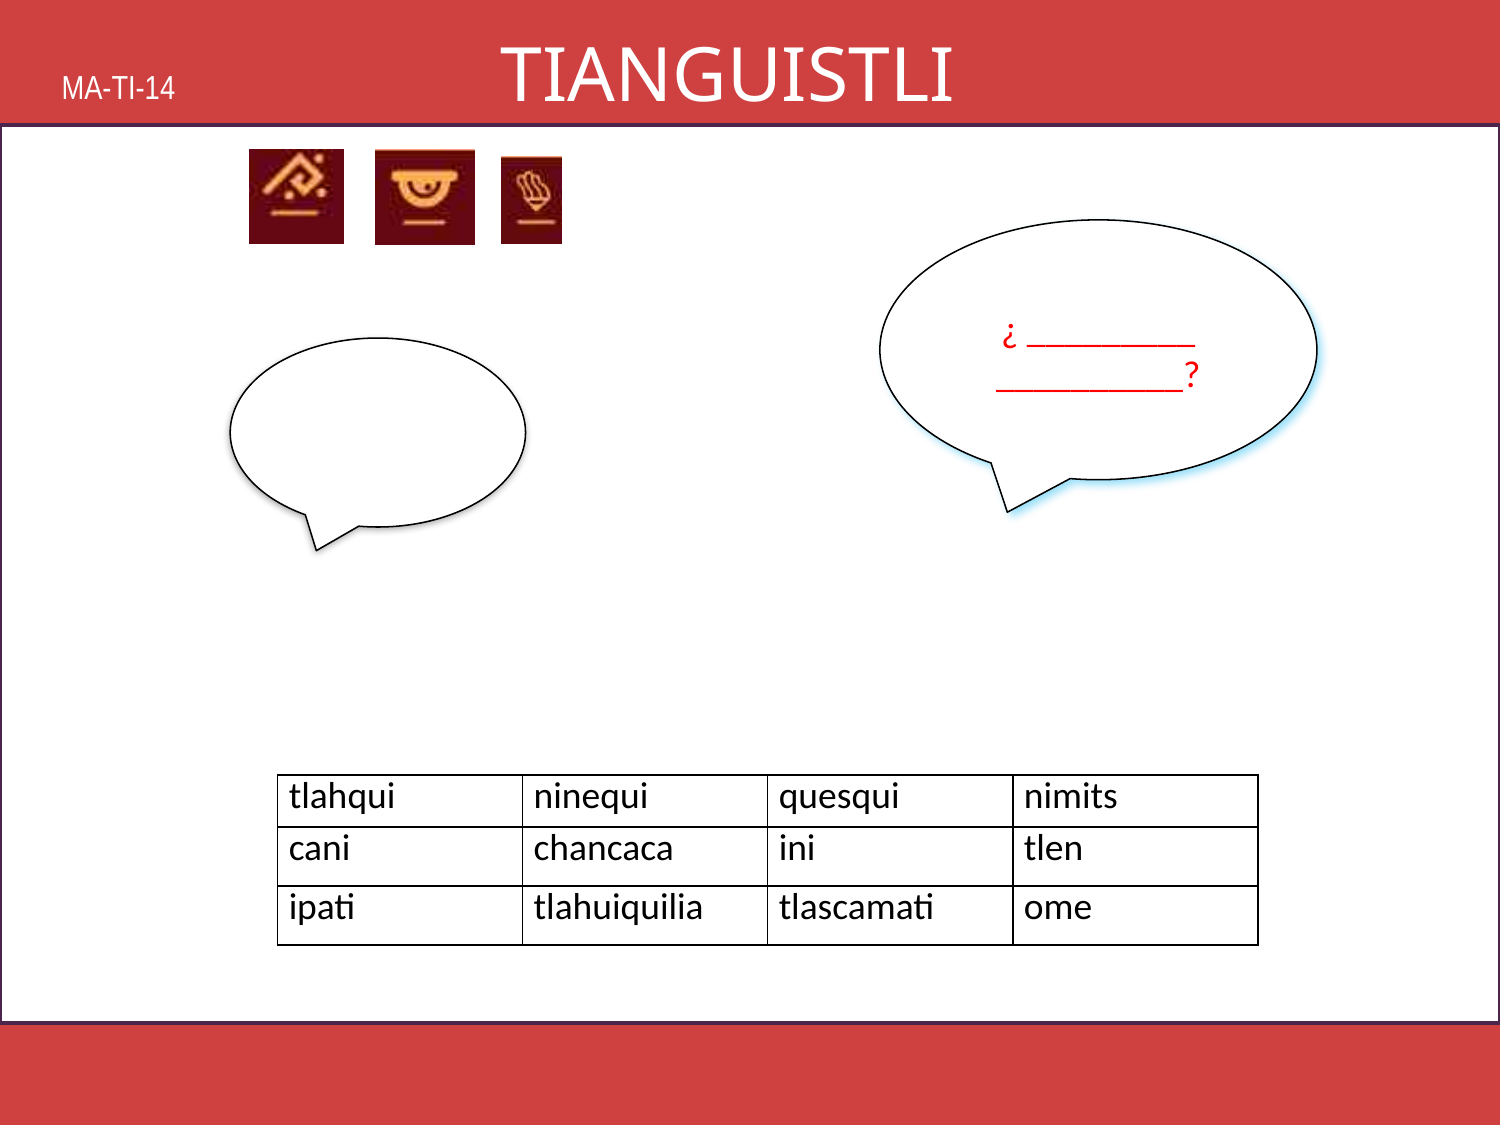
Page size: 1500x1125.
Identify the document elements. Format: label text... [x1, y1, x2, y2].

table_header tlahqui [278, 776, 522, 826]
text_box MA-TI-14 [46, 58, 243, 114]
table_cell tlahuiquilia [523, 887, 767, 944]
table_cell ipati [278, 887, 522, 944]
text_box [229, 337, 527, 552]
table_cell ome [1014, 887, 1257, 944]
text_box TIANGUISTLI [485, 19, 971, 124]
picture [374, 149, 476, 245]
table_cell tlen [1014, 828, 1257, 885]
picture [249, 149, 344, 244]
table_cell cani [278, 828, 522, 885]
table_cell tlascamati [768, 887, 1012, 944]
table_header nimits [1014, 776, 1257, 826]
table_header ninequi [523, 776, 767, 826]
table_header quesqui [768, 776, 1012, 826]
table_cell ini [768, 828, 1012, 885]
picture [501, 155, 563, 244]
text_box [0, 123, 1500, 1025]
text_box ¿ _________ __________? [879, 219, 1318, 513]
table_cell chancaca [523, 828, 767, 885]
